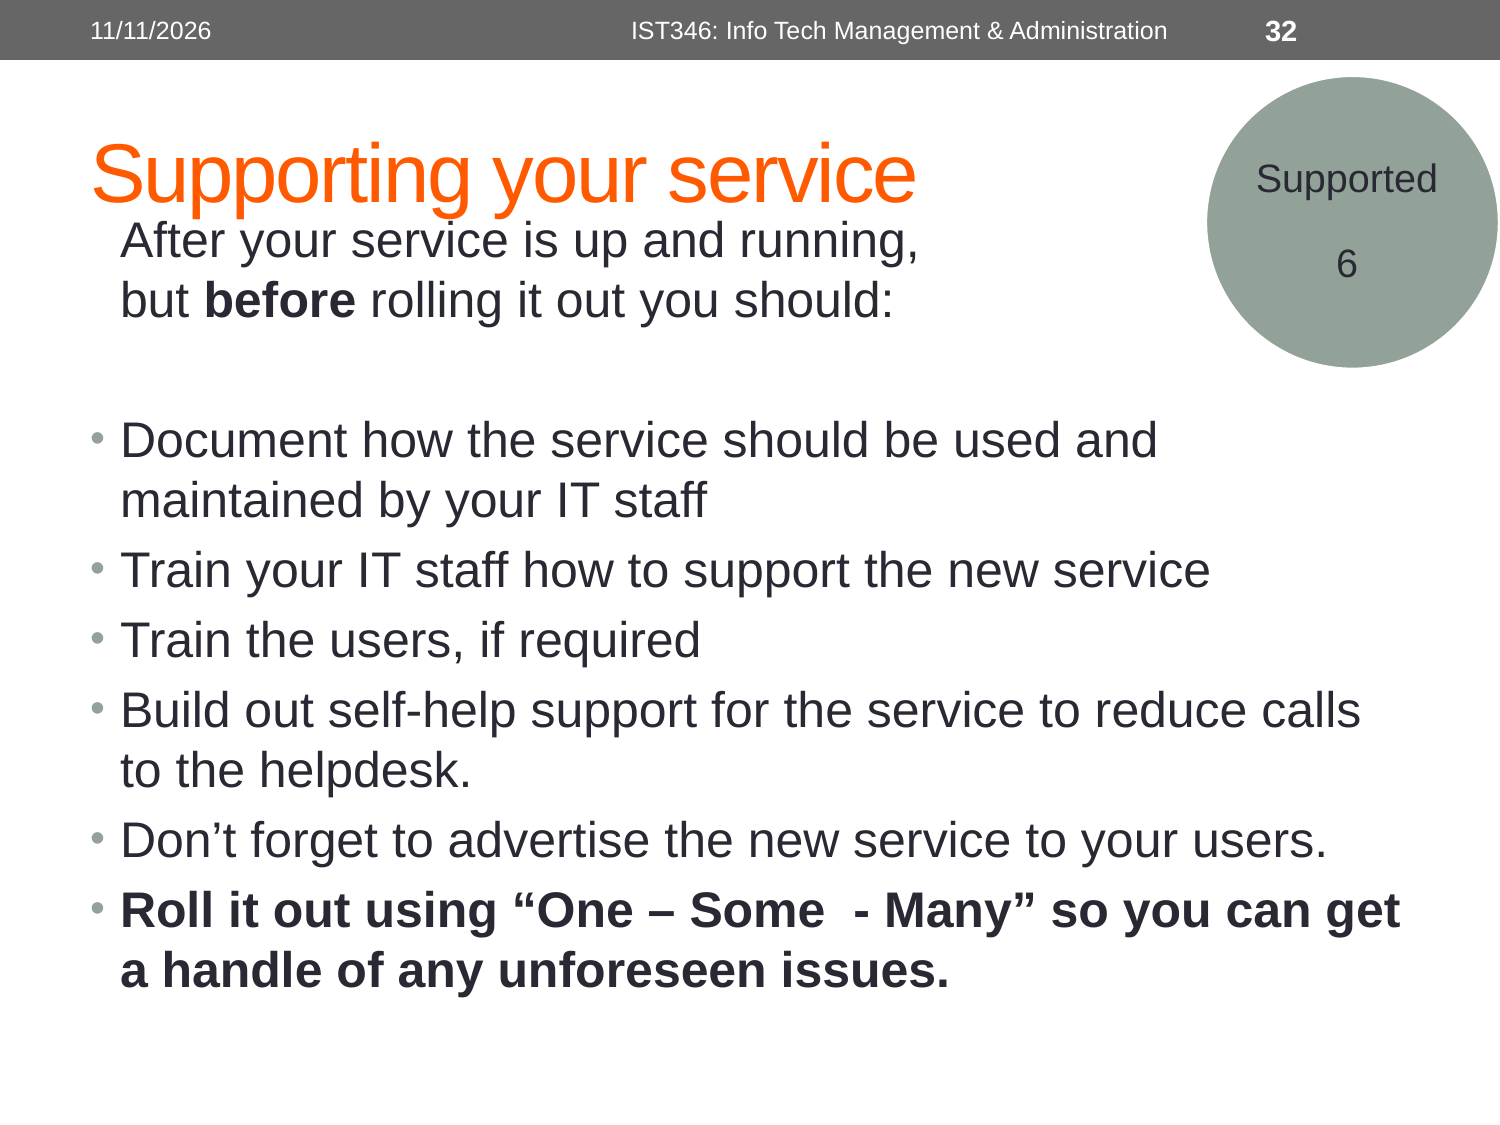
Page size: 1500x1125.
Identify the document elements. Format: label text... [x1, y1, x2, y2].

list After your service is up and running, but before rolling it out you should: Document how the service should be used and maintained by your IT staff Train your IT staff how to support the new service Train the users, if required Build out self-help support for the service to reduce calls to the helpdesk. Don’t forget to advertise the new service to your users. Roll it out using “One – Some - Many” so you can get a handle of any unforeseen issues. [75, 200, 1425, 1063]
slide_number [75, 3, 550, 57]
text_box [1204, 74, 1500, 371]
title Supporting your service [75, 87, 1201, 200]
footer IST346: Info Tech Management & Administration [562, 3, 1238, 57]
slide_number 32 [1250, 3, 1425, 57]
